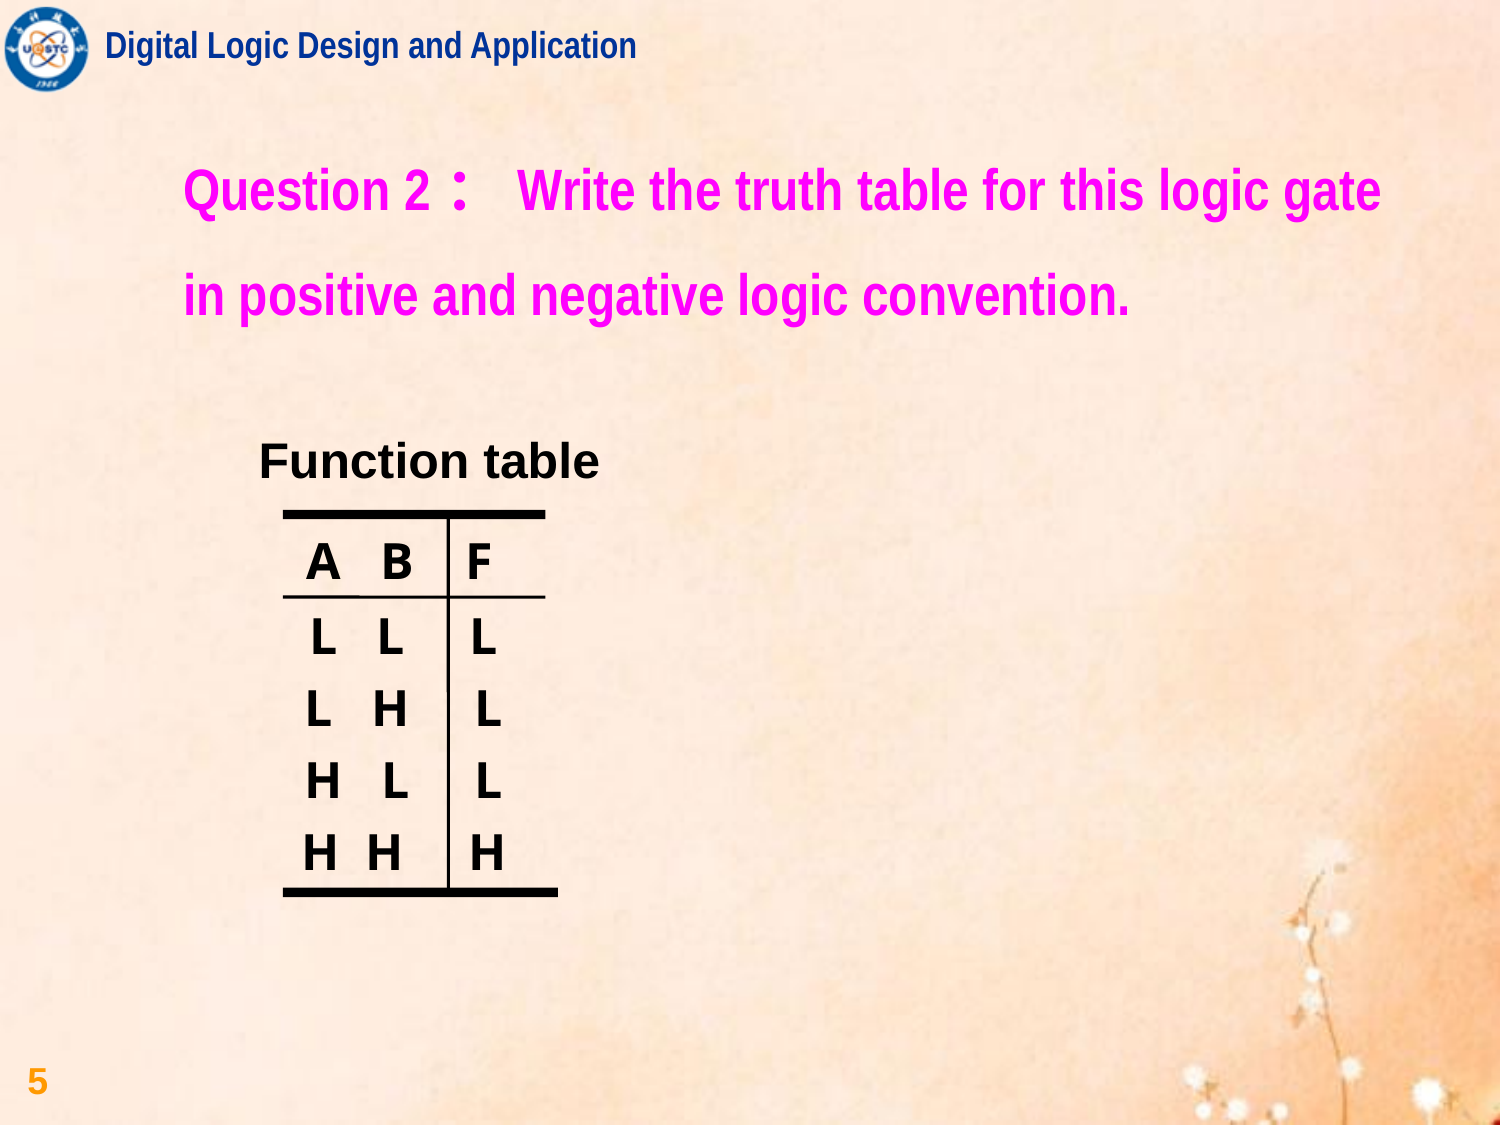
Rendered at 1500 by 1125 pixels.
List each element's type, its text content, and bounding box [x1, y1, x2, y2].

slide_number 5 [12, 1034, 325, 1110]
picture [0, 0, 1500, 1125]
text_box Question 2：Write the truth table for this logic gate in positive and negative logic convention. [168, 140, 1398, 335]
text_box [241, 420, 617, 893]
